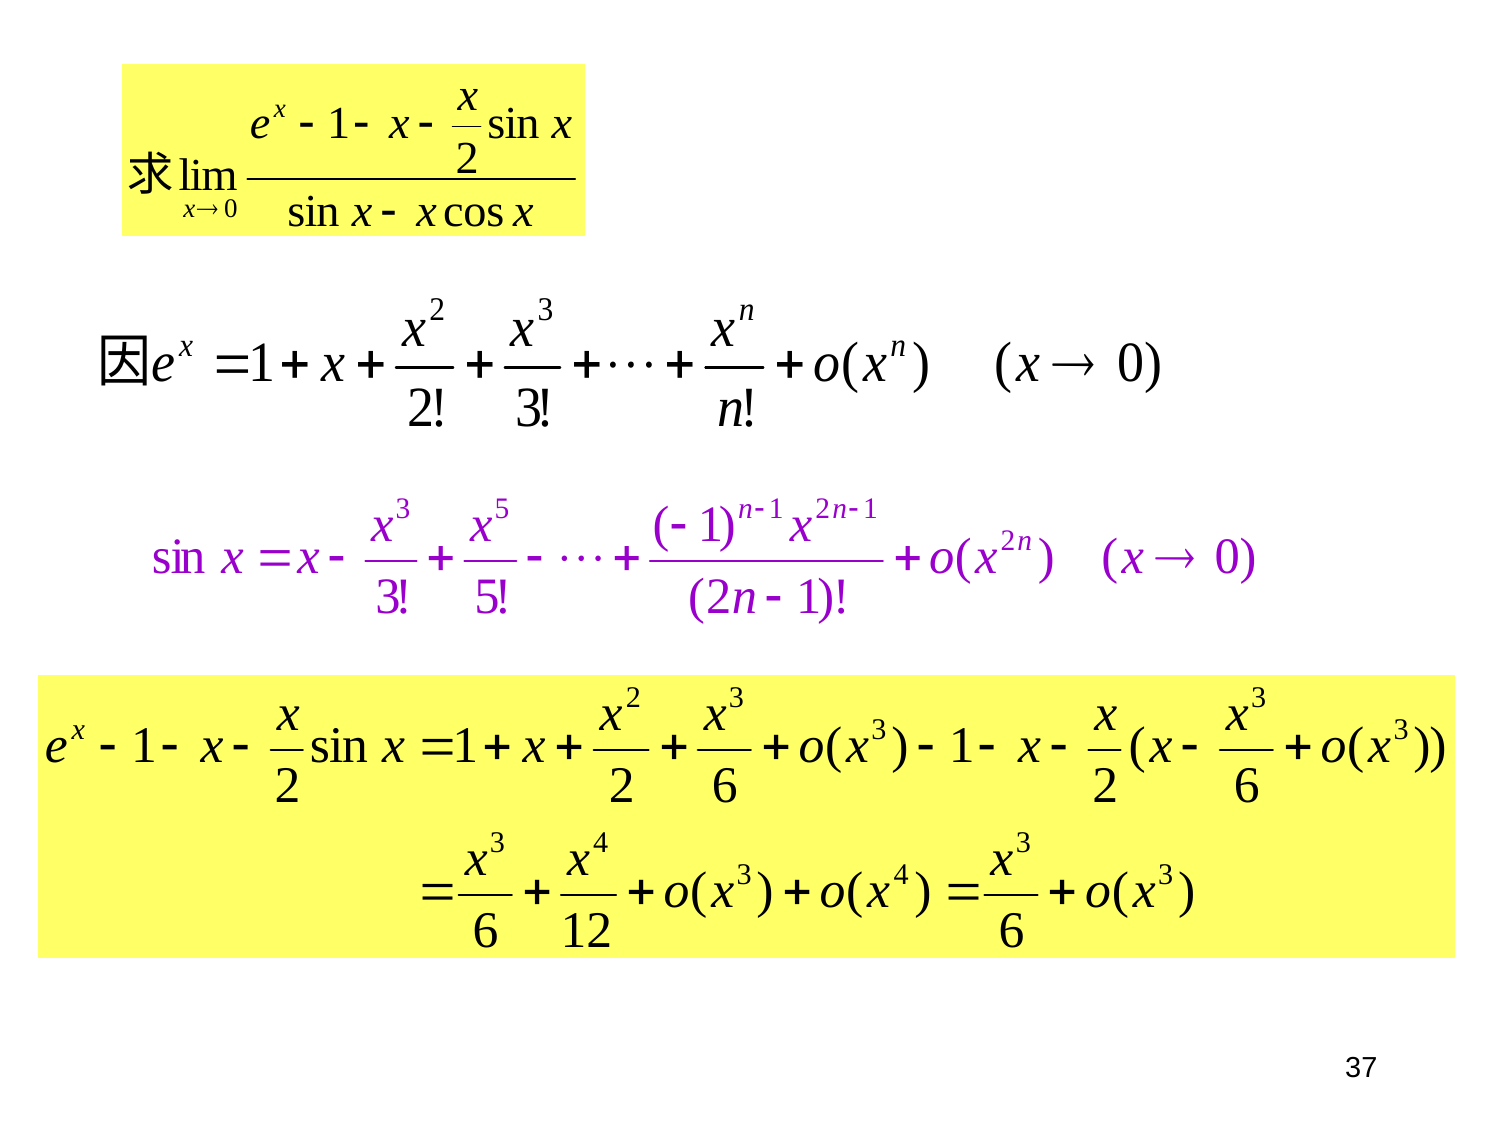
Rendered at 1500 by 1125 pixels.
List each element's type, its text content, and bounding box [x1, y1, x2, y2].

slide_number 37 [1074, 1024, 1425, 1103]
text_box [133, 484, 1261, 631]
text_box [319, 205, 323, 225]
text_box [472, 205, 484, 225]
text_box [466, 206, 471, 225]
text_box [469, 144, 475, 160]
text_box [93, 282, 1171, 439]
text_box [335, 108, 341, 137]
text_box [37, 675, 1455, 958]
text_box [393, 117, 405, 137]
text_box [356, 205, 367, 225]
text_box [326, 205, 336, 225]
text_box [519, 117, 523, 137]
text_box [517, 205, 529, 225]
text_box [526, 117, 536, 137]
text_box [555, 117, 567, 137]
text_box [193, 169, 198, 189]
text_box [445, 206, 458, 226]
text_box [252, 119, 261, 138]
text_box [131, 152, 170, 193]
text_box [420, 205, 432, 225]
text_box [211, 169, 221, 189]
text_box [461, 89, 473, 109]
